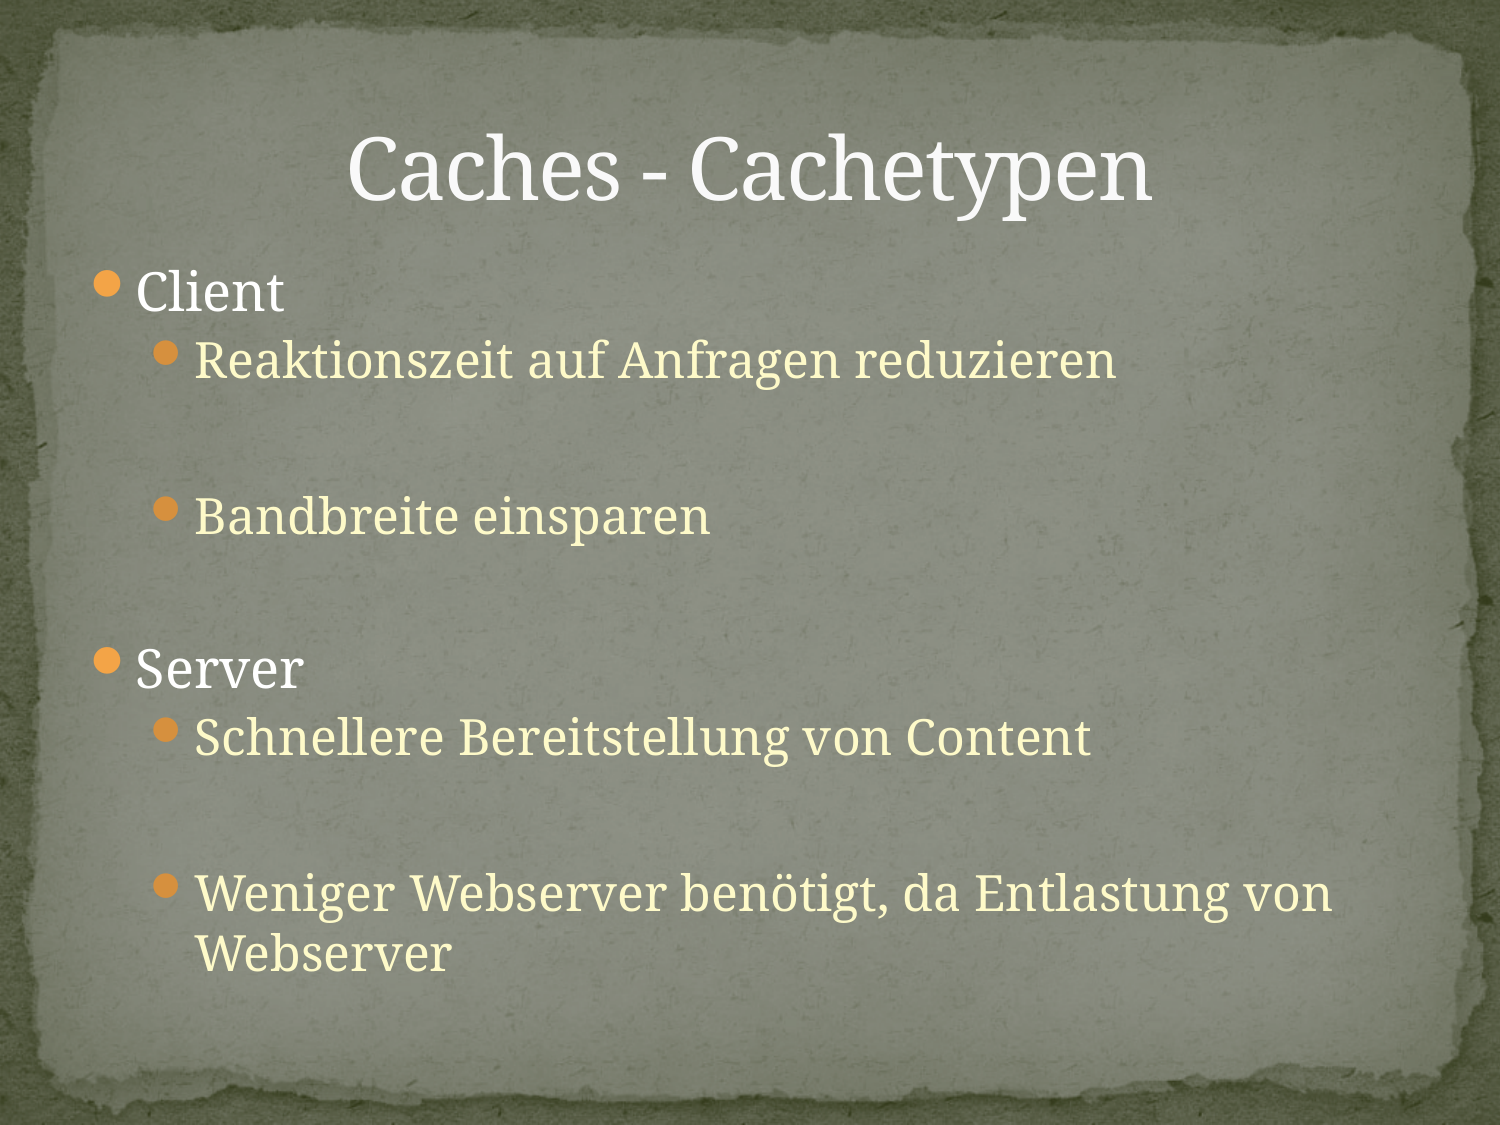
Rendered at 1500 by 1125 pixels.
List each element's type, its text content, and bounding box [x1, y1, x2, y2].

list Client Reaktionszeit auf Anfragen reduzieren Bandbreite einsparen Server Schnellere Bereitstellung von Content Weniger Webserver benötigt, da Entlastung von Webserver [75, 249, 1425, 1000]
title Caches - Cachetypen [74, 24, 1425, 225]
